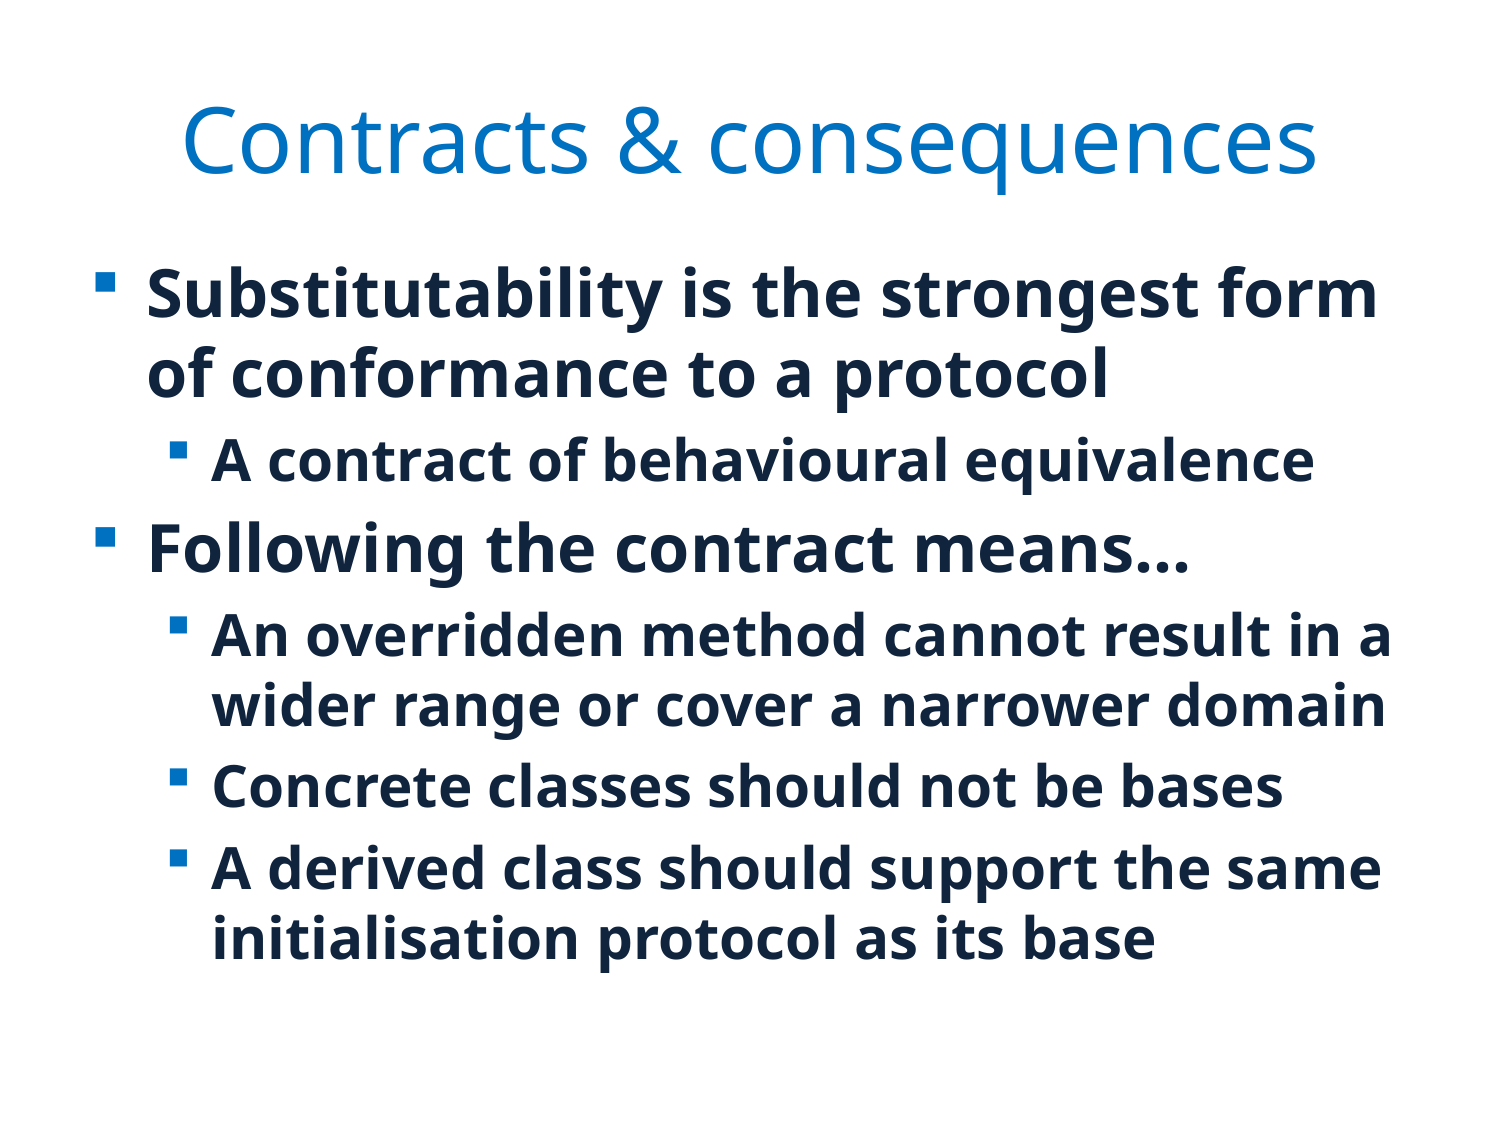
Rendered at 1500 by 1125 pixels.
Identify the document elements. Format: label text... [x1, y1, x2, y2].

title Contracts & consequences [75, 42, 1425, 231]
list Substitutability is the strongest form of conformance to a protocol A contract of behavioural equivalence Following the contract means... An overridden method cannot result in a wider range or cover a narrower domain Concrete classes should not be bases A derived class should support the same initialisation protocol as its base [75, 243, 1425, 986]
